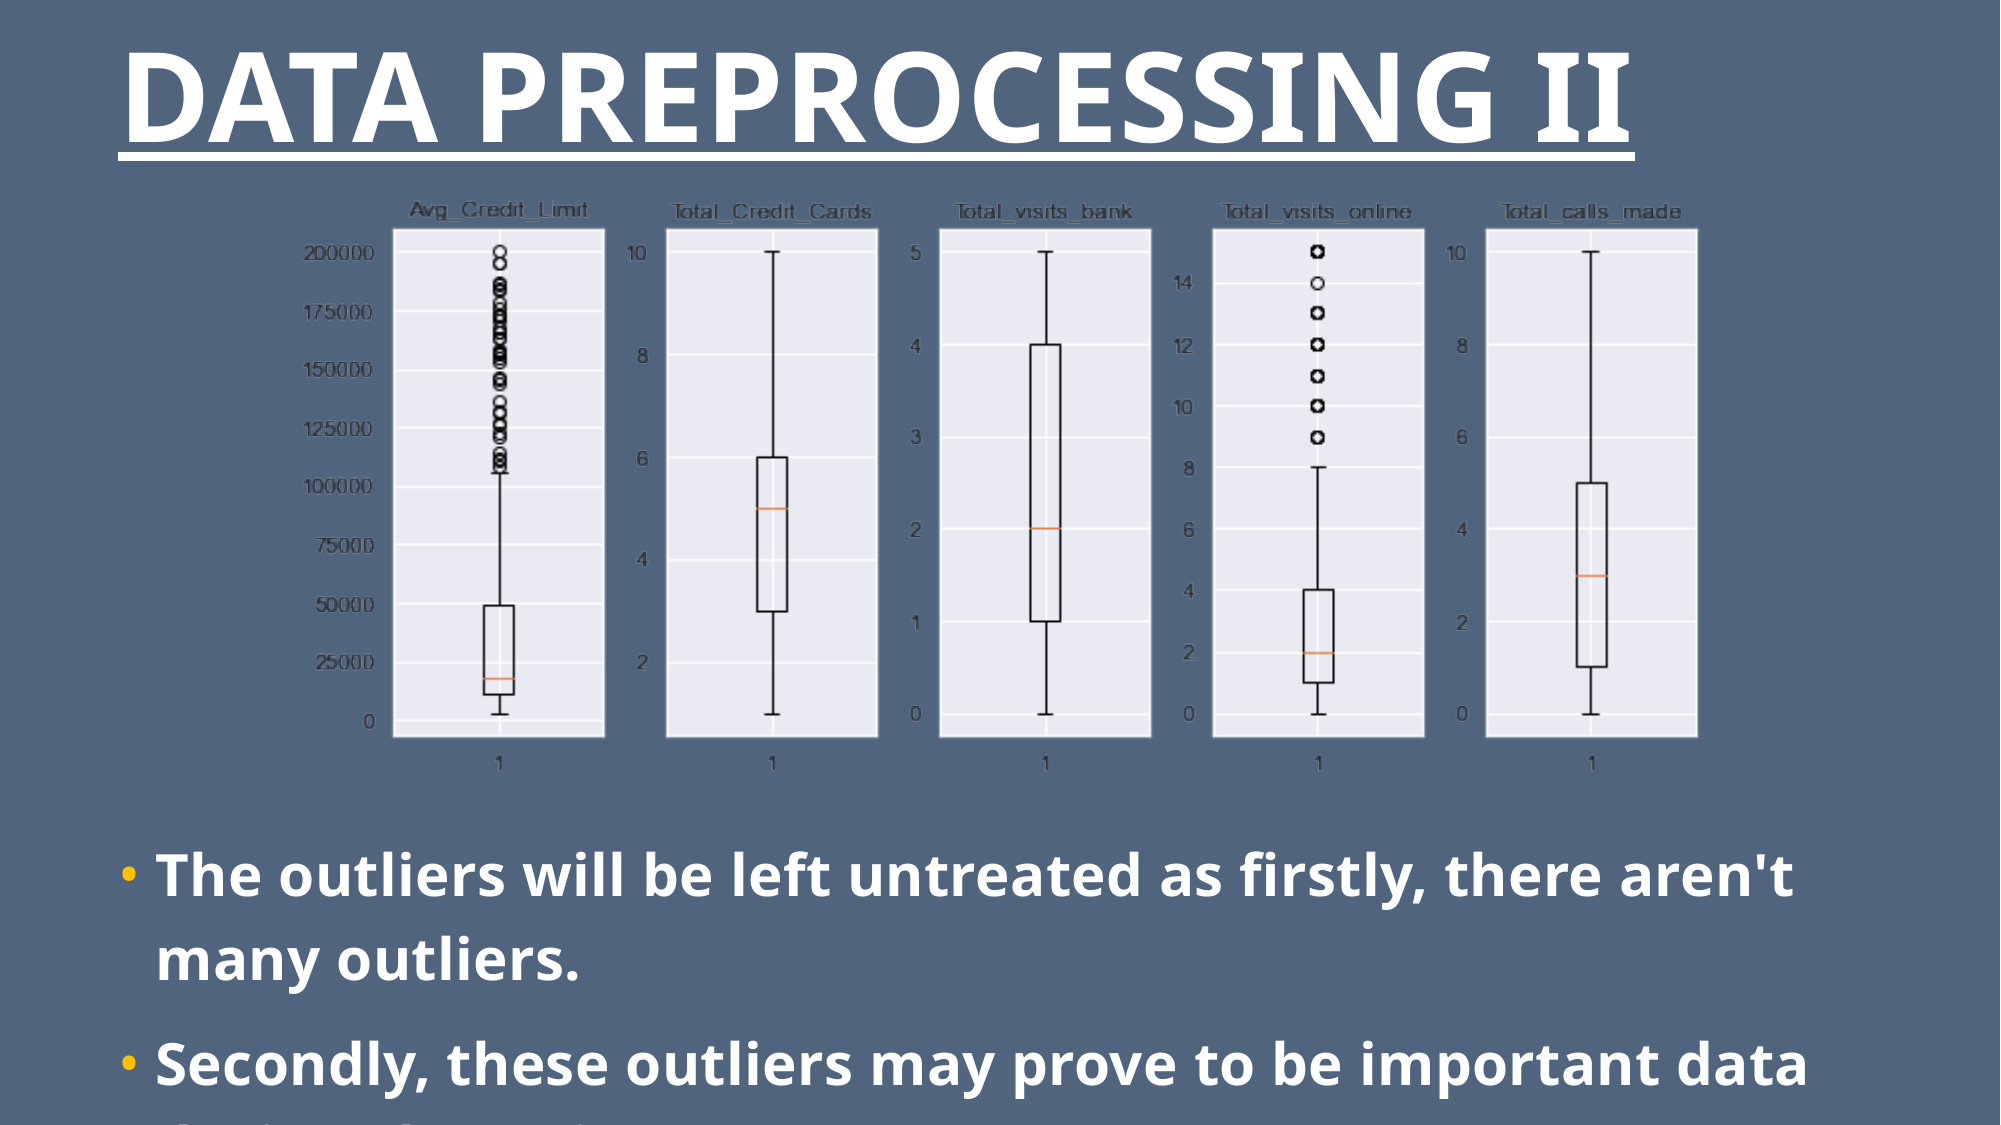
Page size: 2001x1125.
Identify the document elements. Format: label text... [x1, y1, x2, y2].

list The outliers will be left untreated as firstly, there aren't many outliers. Secondly, these outliers may prove to be important data during clustering. [118, 824, 1878, 1125]
title DATA PREPROCESSING II [118, 36, 1878, 189]
picture [288, 187, 1708, 789]
